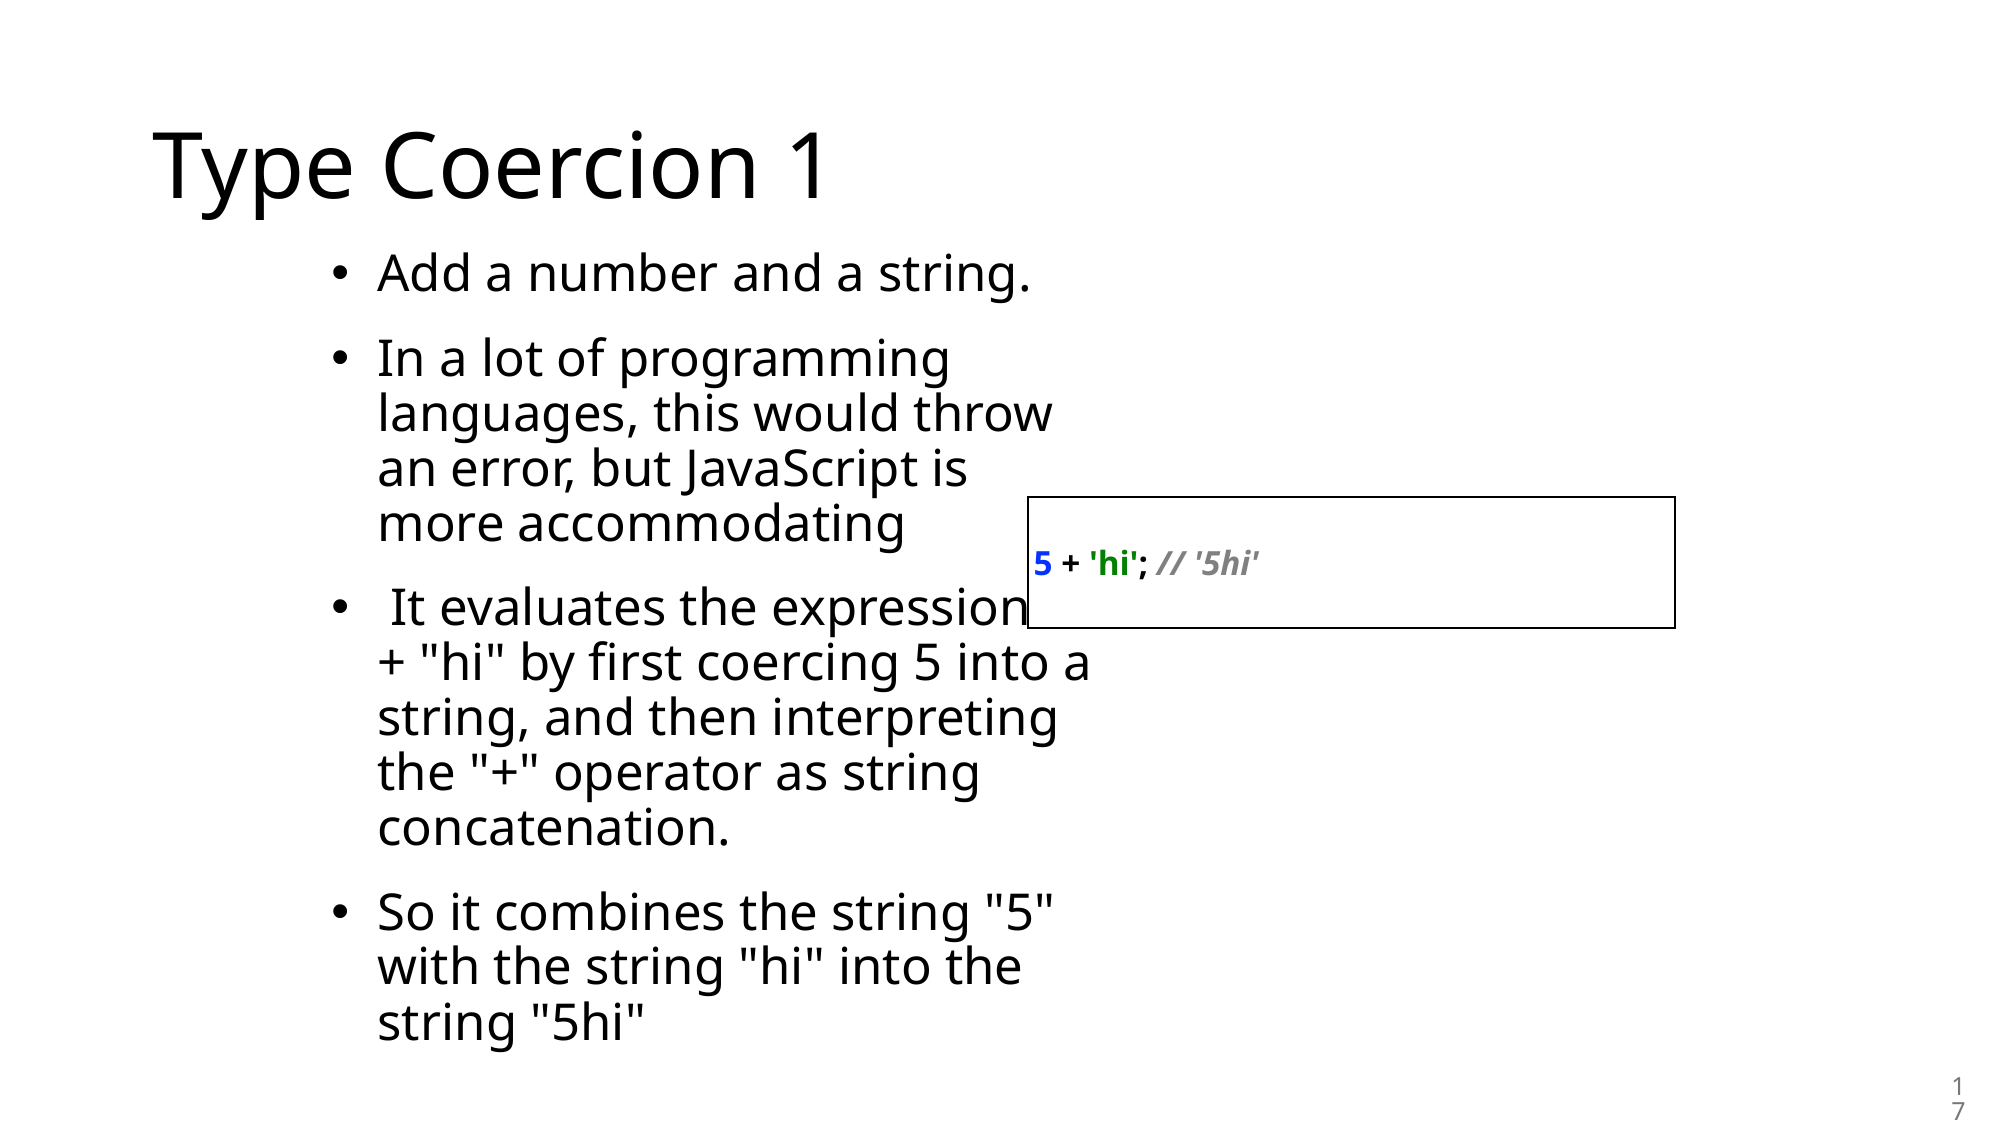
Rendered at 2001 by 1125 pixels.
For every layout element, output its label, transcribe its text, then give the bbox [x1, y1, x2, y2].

text_box 5 + 'hi'; // '5hi' [1027, 496, 1675, 629]
list Add a number and a string. In a lot of programming languages, this would throw an error, but JavaScript is more accommodating It evaluates the expression 5 + "hi" by first coercing 5 into a string, and then interpreting the "+" operator as string concatenation. So it combines the string "5" with the string "hi" into the string "5hi" [316, 240, 1115, 1088]
title Type Coercion 1 [137, 59, 1863, 278]
slide_number 17 [1936, 1070, 1971, 1105]
